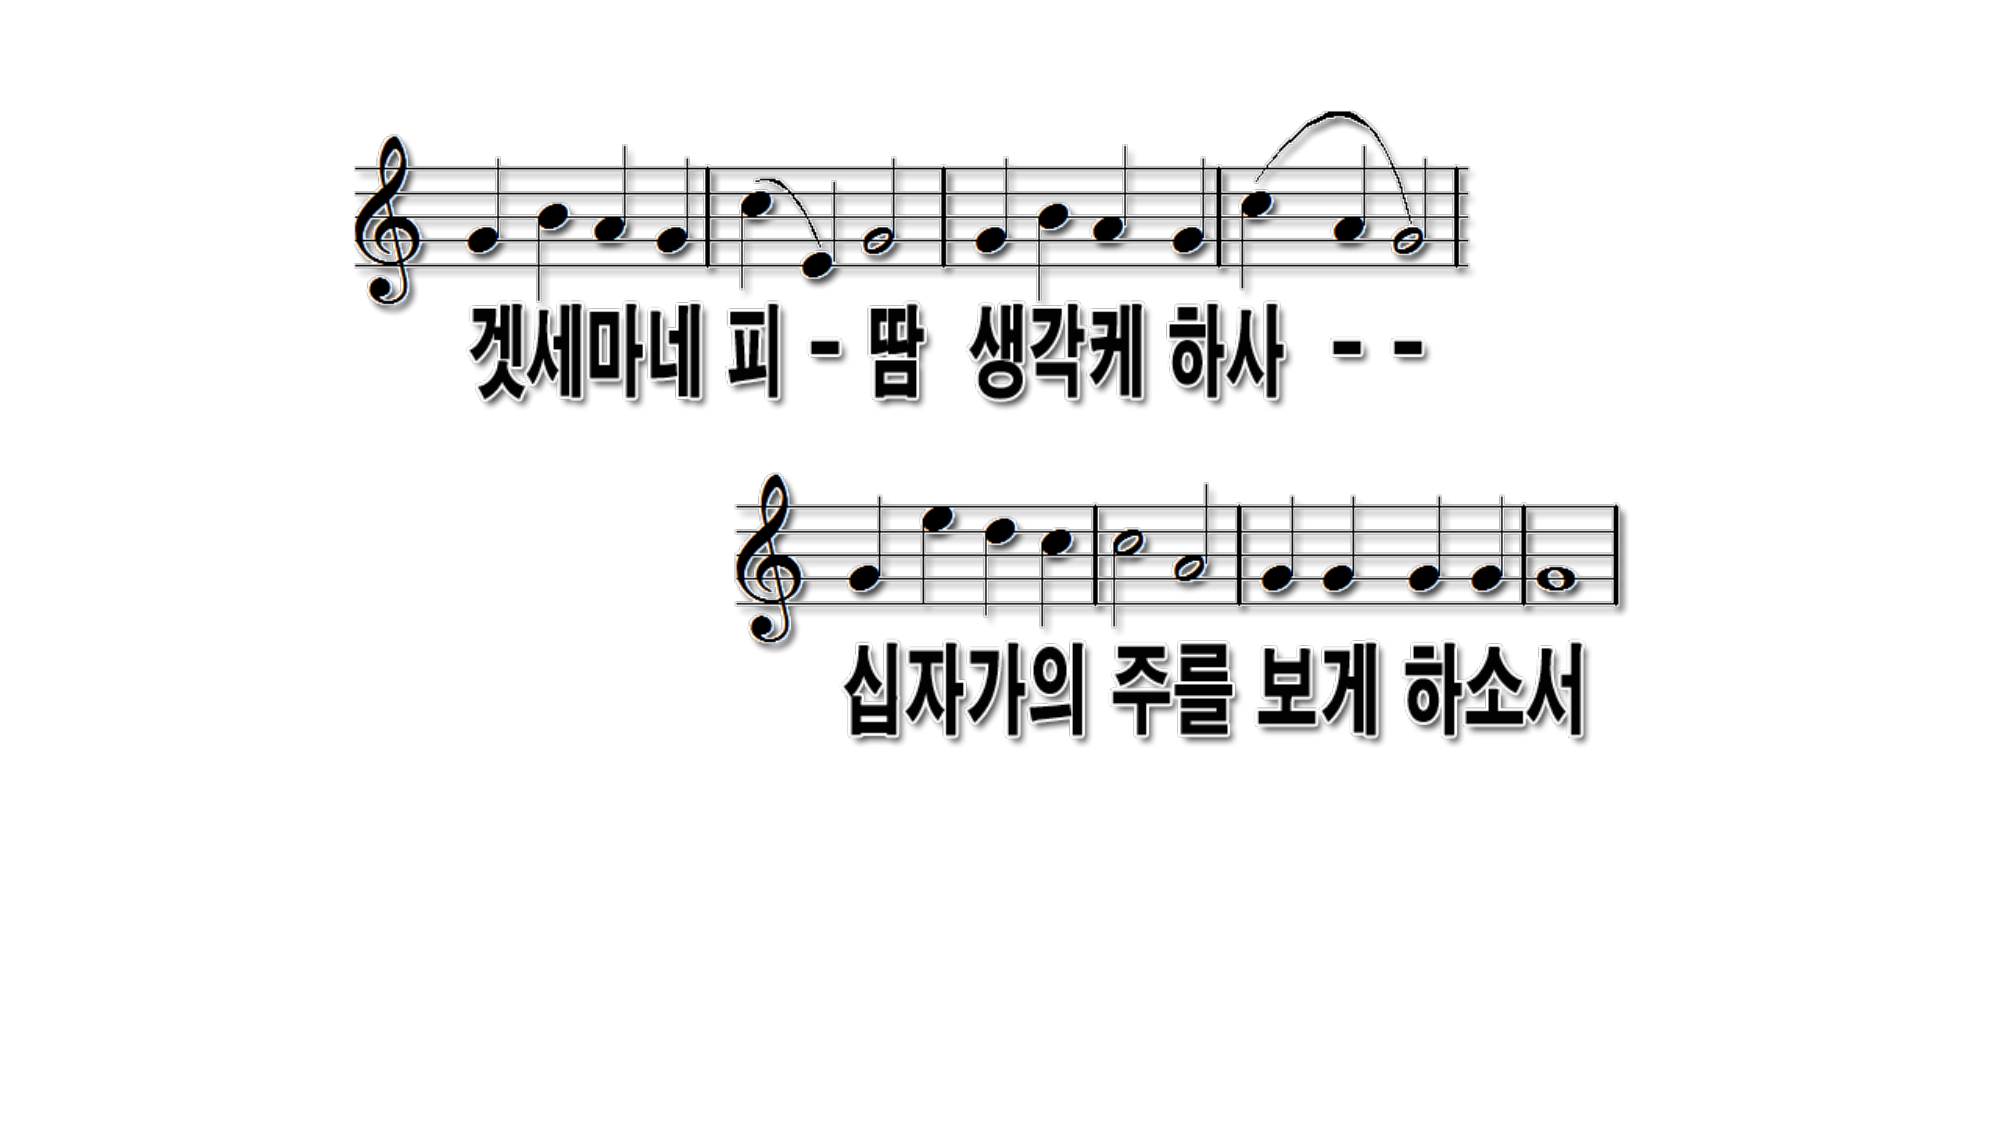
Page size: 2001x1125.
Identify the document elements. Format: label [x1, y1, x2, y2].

picture [249, 0, 1750, 835]
